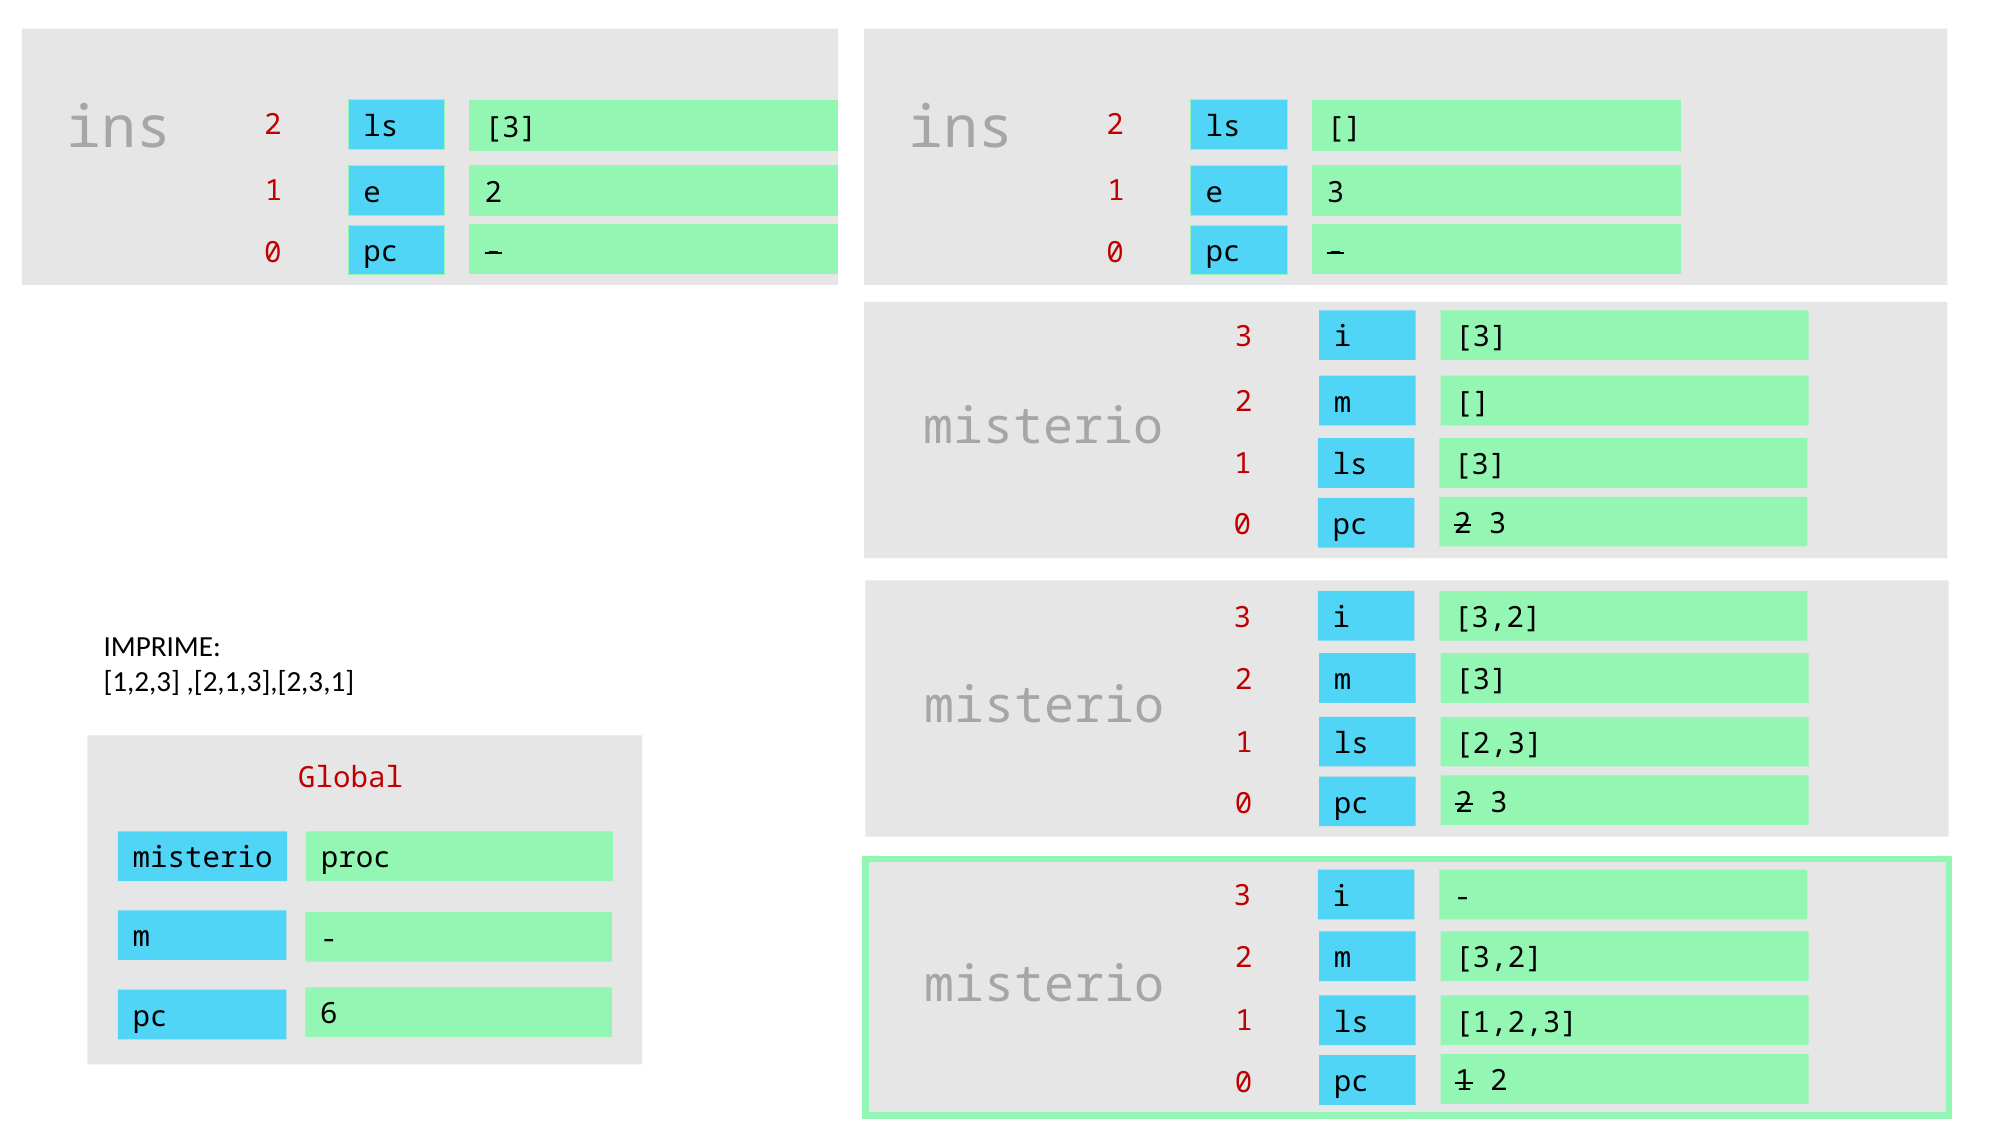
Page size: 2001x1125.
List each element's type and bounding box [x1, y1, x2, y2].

text_box [863, 28, 1948, 286]
text_box [86, 619, 661, 1066]
text_box [864, 579, 1950, 838]
text_box [864, 858, 1950, 1116]
text_box [21, 28, 839, 286]
text_box [863, 301, 1948, 559]
